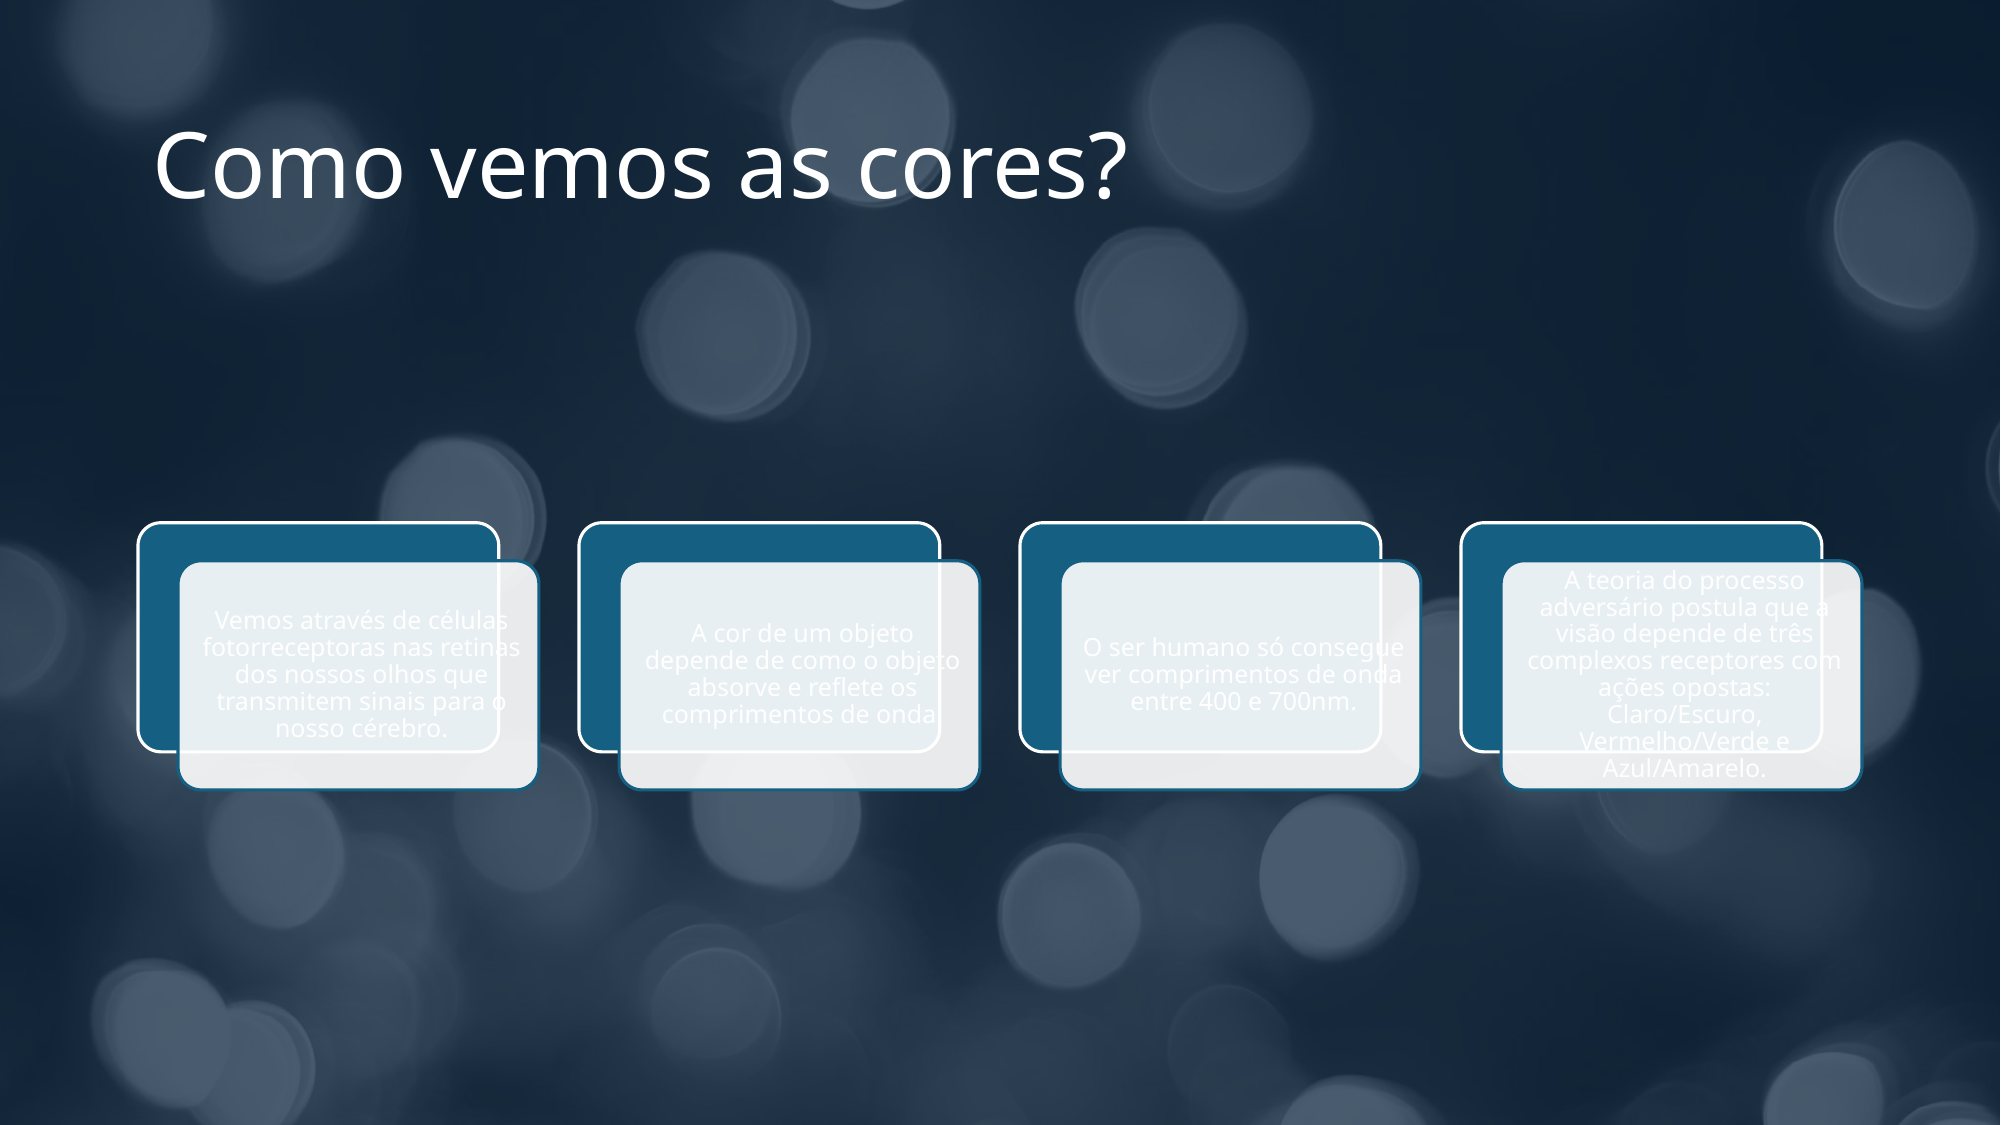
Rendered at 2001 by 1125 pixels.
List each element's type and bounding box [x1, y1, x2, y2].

list [136, 298, 1863, 1014]
picture [0, 0, 2000, 1125]
